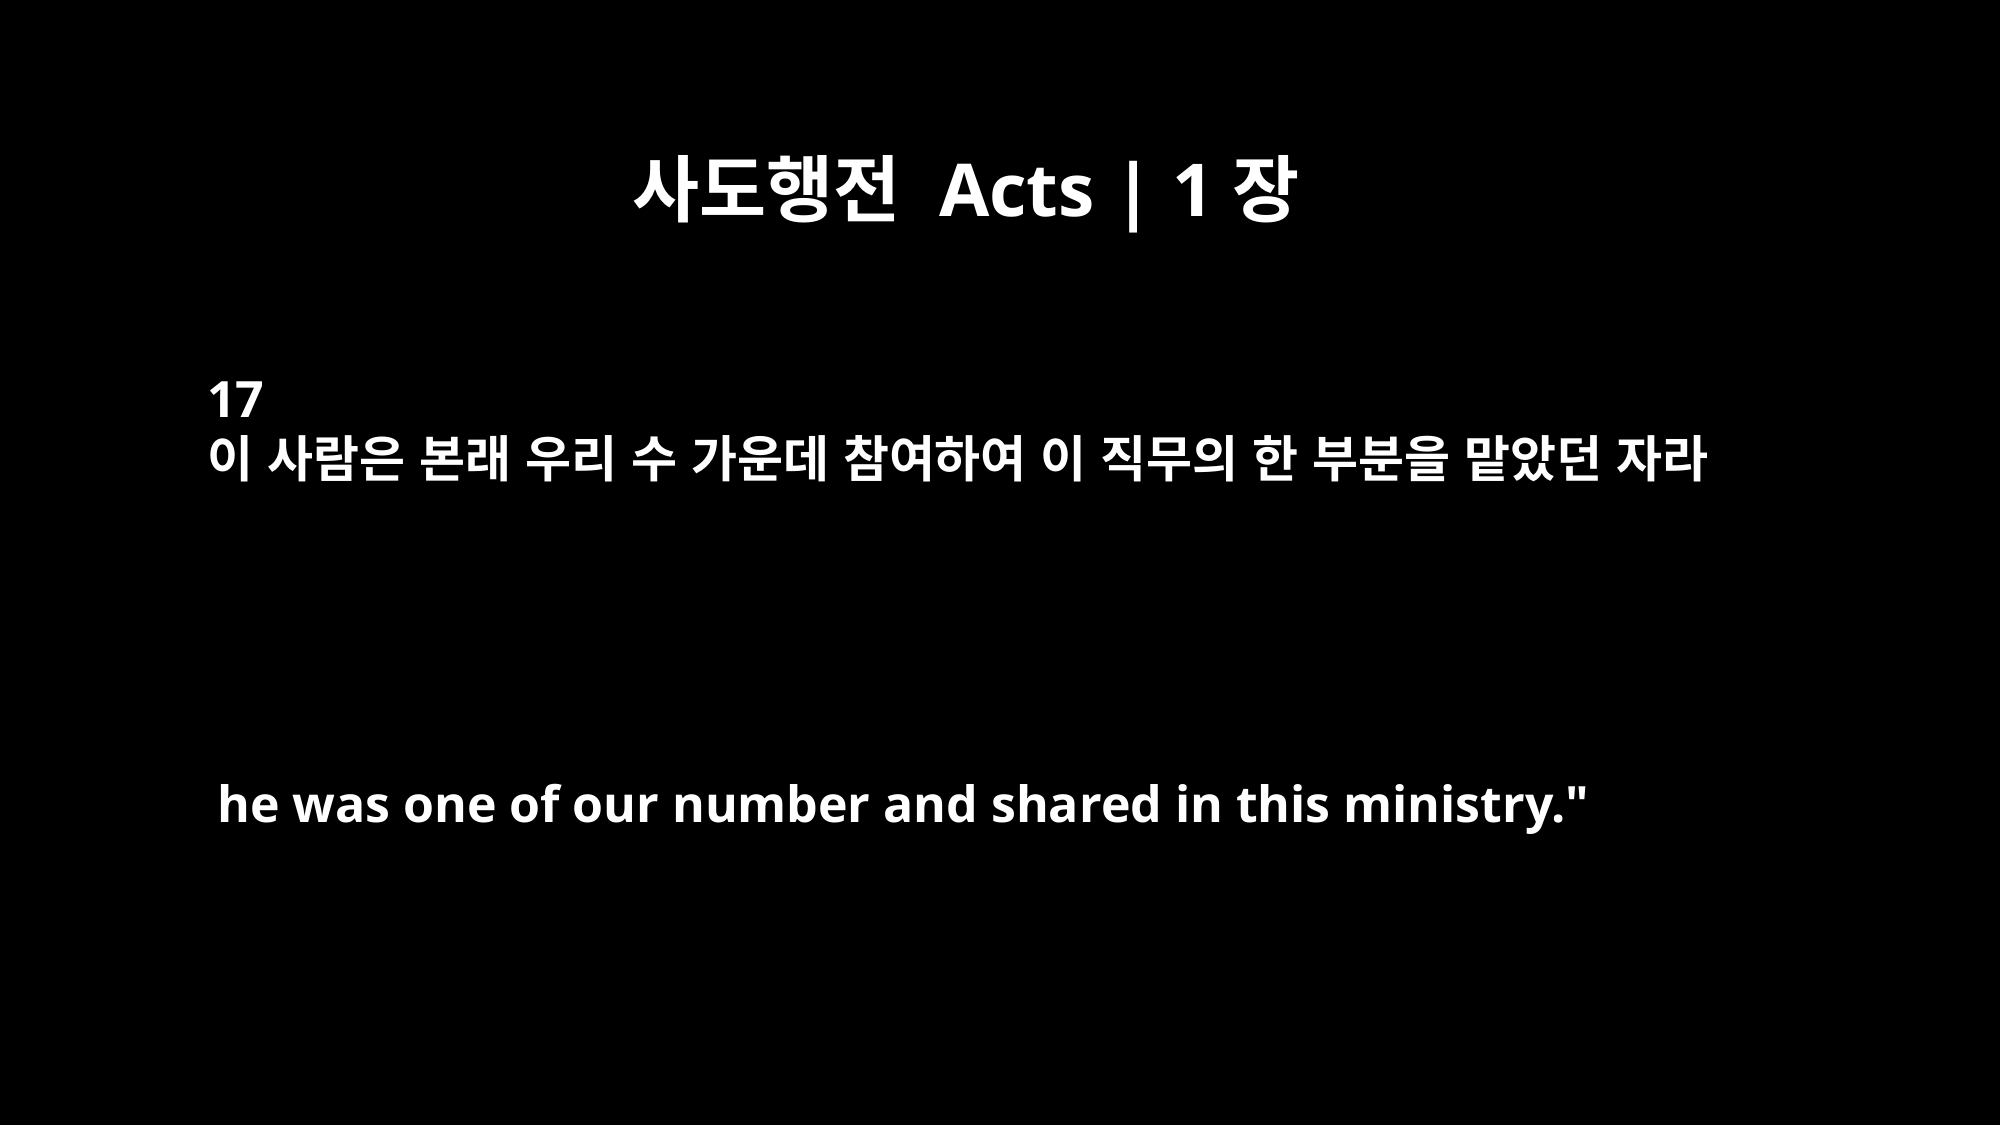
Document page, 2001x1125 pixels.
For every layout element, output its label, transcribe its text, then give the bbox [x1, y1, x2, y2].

text_box he was one of our number and shared in this ministry." [202, 764, 1605, 840]
text_box 17 이 사람은 본래 우리 수 가운데 참여하여 이 직무의 한 부분을 맡았던 자라 [192, 359, 1725, 495]
text_box 사도행전 Acts | 1장 [617, 136, 1315, 239]
